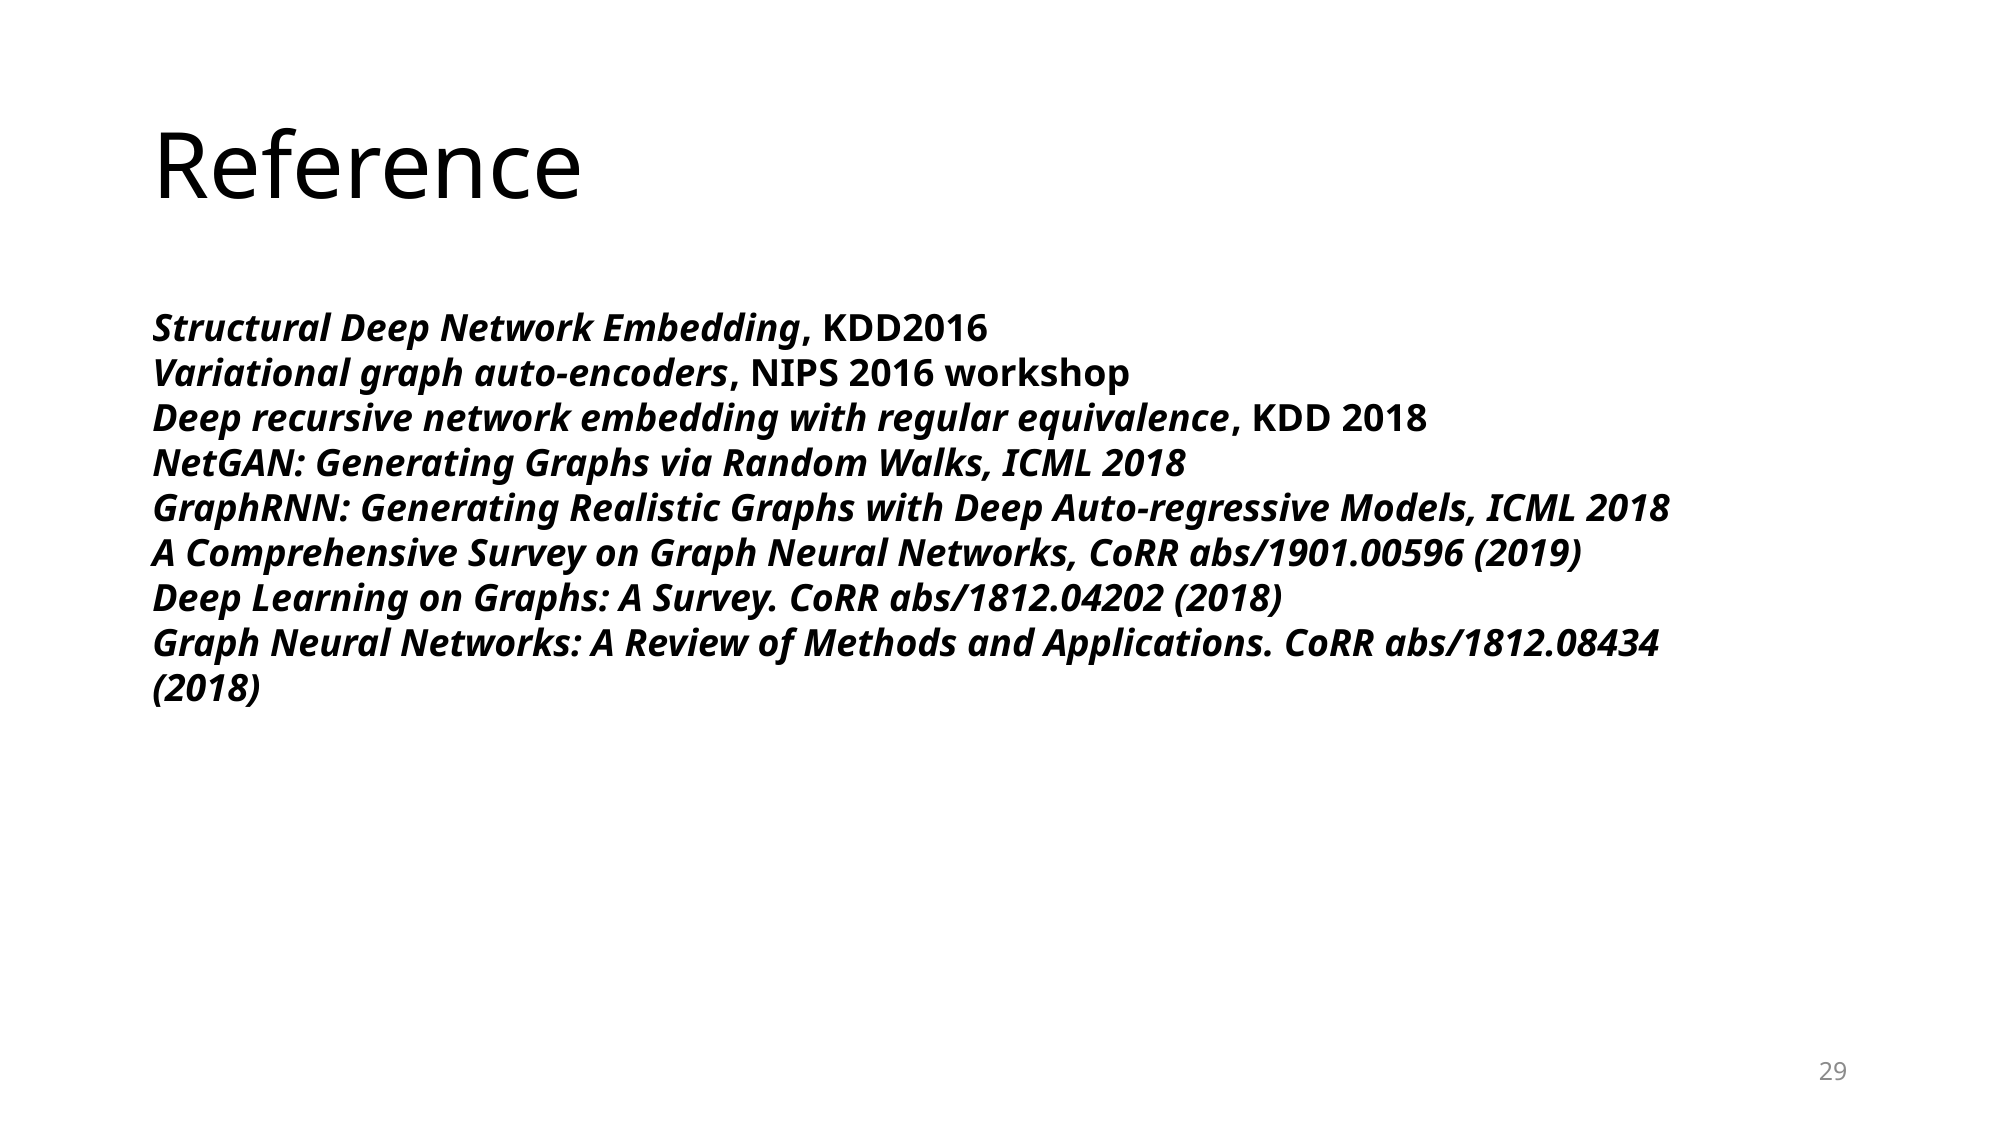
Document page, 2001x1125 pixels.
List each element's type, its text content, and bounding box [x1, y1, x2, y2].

text_box Structural Deep Network Embedding, KDD2016 Variational graph auto-encoders, NIPS 2016 workshop Deep recursive network embedding with regular equivalence, KDD 2018 NetGAN: Generating Graphs via Random Walks, ICML 2018 GraphRNN: Generating Realistic Graphs with Deep Auto-regressive Models, ICML 2018 A Comprehensive Survey on Graph Neural Networks, CoRR abs/1901.00596 (2019) Deep Learning on Graphs: A Survey. CoRR abs/1812.04202 (2018) Graph Neural Networks: A Review of Methods and Applications. CoRR abs/1812.08434 (2018) [137, 296, 1733, 807]
title Reference [137, 59, 1863, 278]
slide_number 29 [1412, 1042, 1863, 1103]
